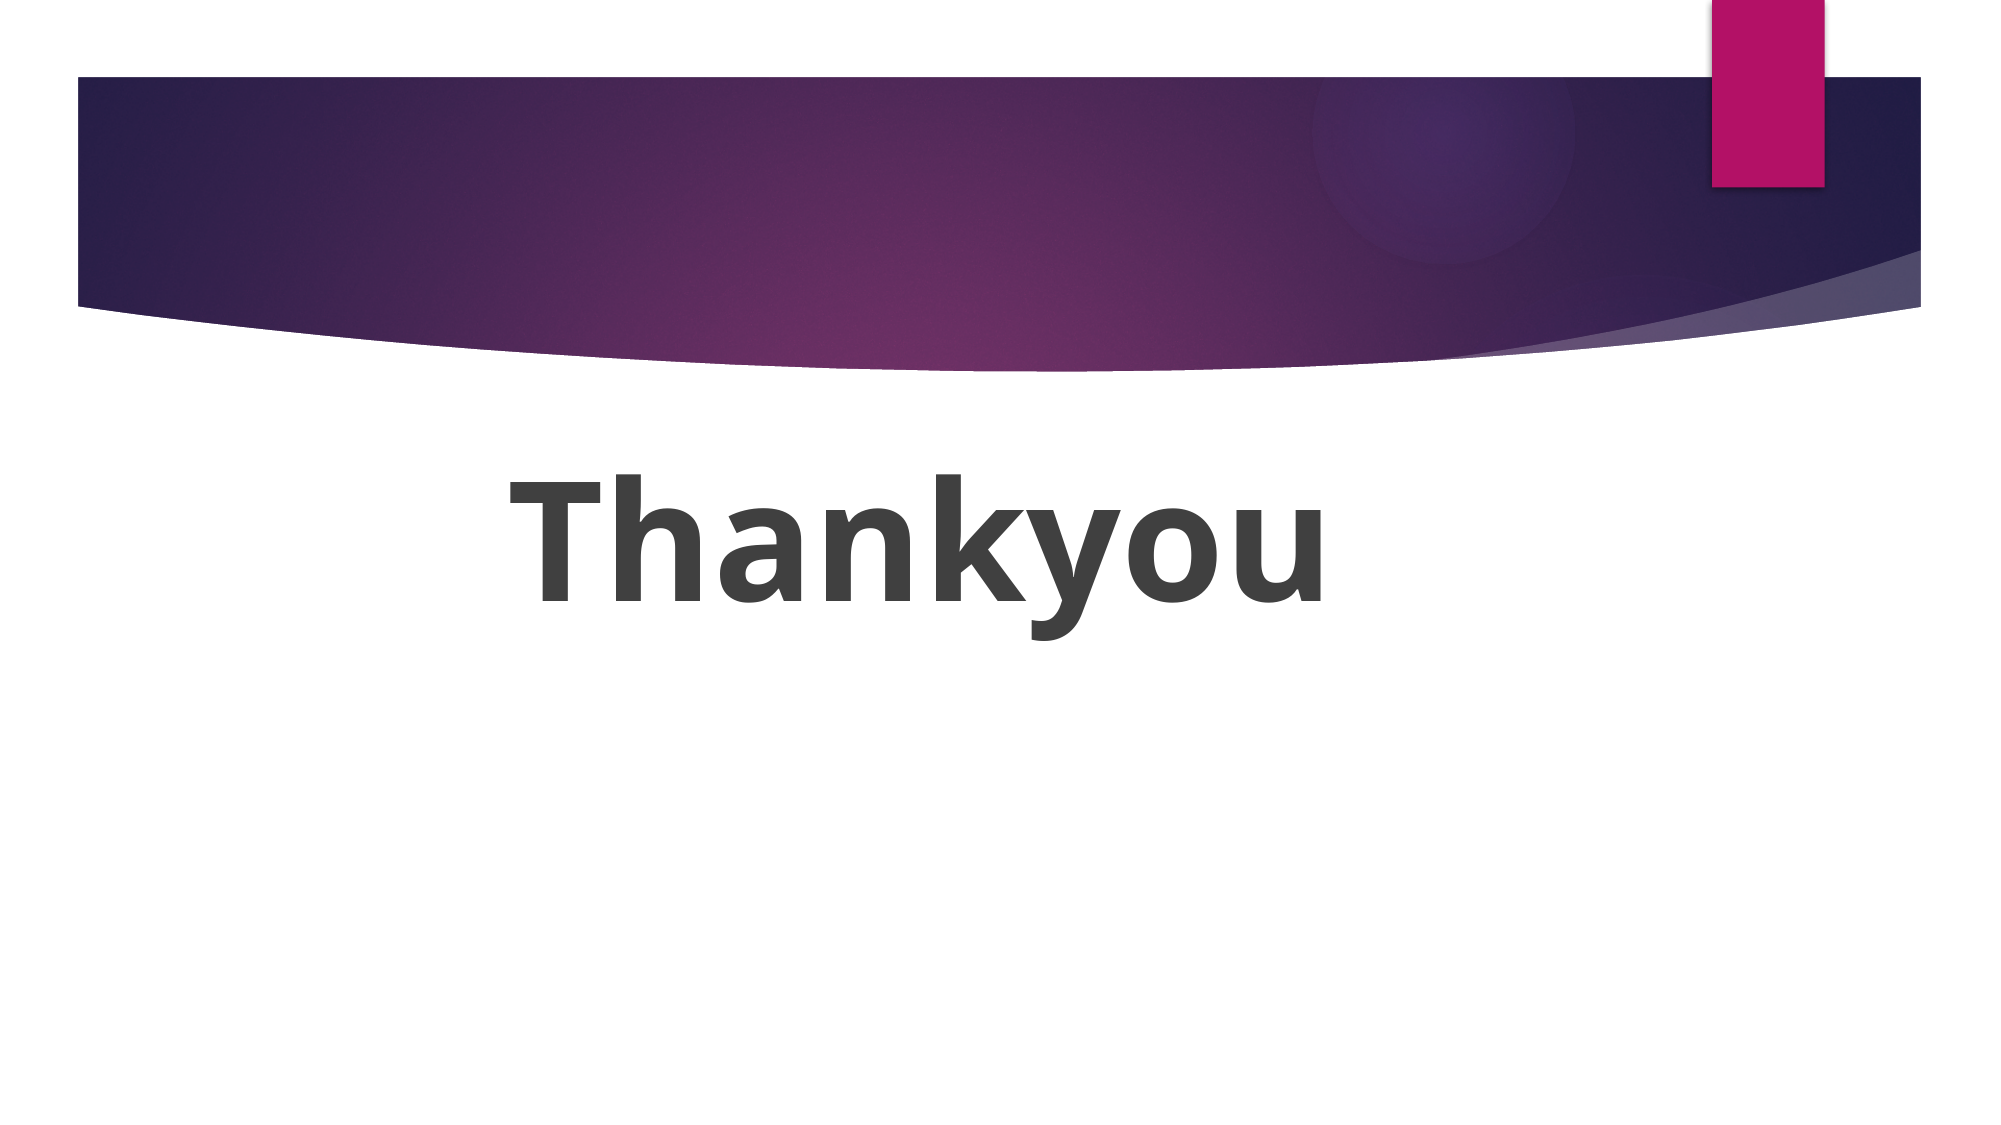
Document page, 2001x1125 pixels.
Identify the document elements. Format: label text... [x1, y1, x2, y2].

list Thankyou [189, 427, 1638, 988]
